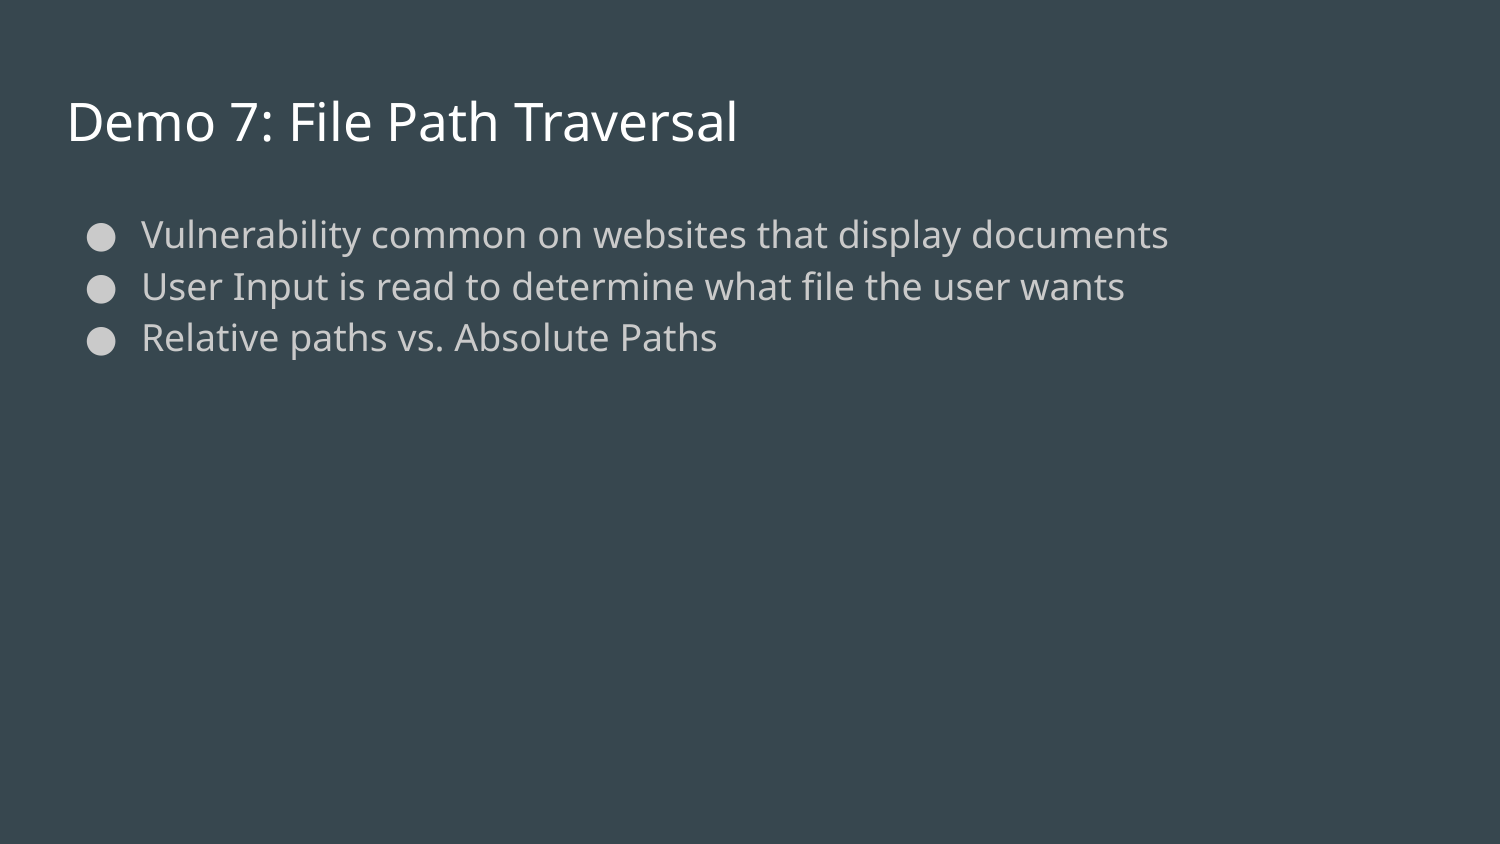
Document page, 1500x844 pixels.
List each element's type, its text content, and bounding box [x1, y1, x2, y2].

title Demo 7: File Path Traversal [51, 72, 1449, 167]
list Vulnerability common on websites that display documents User Input is read to determine what file the user wants Relative paths vs. Absolute Paths [51, 189, 1449, 750]
